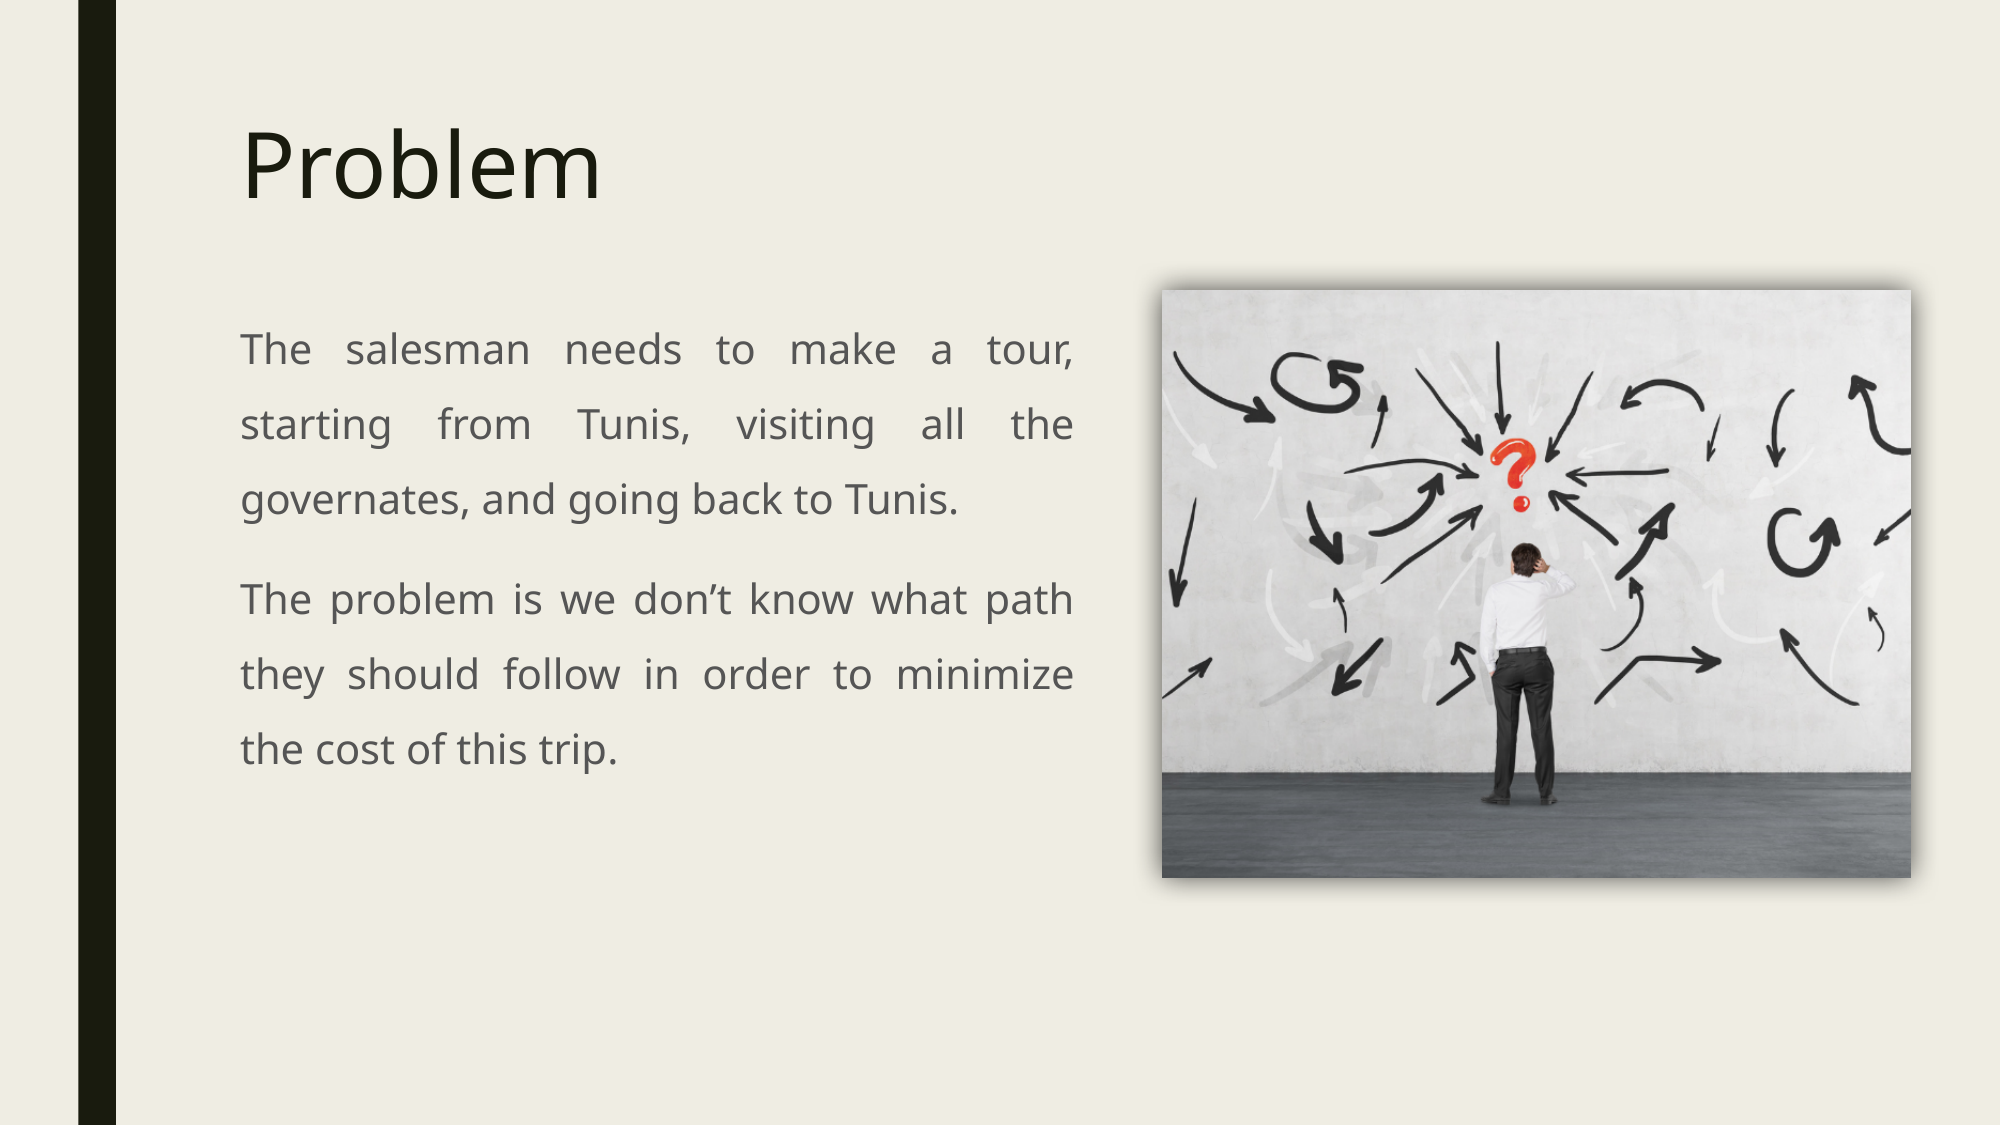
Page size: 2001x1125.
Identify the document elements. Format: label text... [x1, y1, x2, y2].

title Problem [225, 112, 1800, 357]
list The salesman needs to make a tour, starting from Tunis, visiting all the governates, and going back to Tunis. The problem is we don’t know what path they should follow in order to minimize the cost of this trip. [225, 290, 1090, 879]
picture [1162, 290, 1911, 879]
